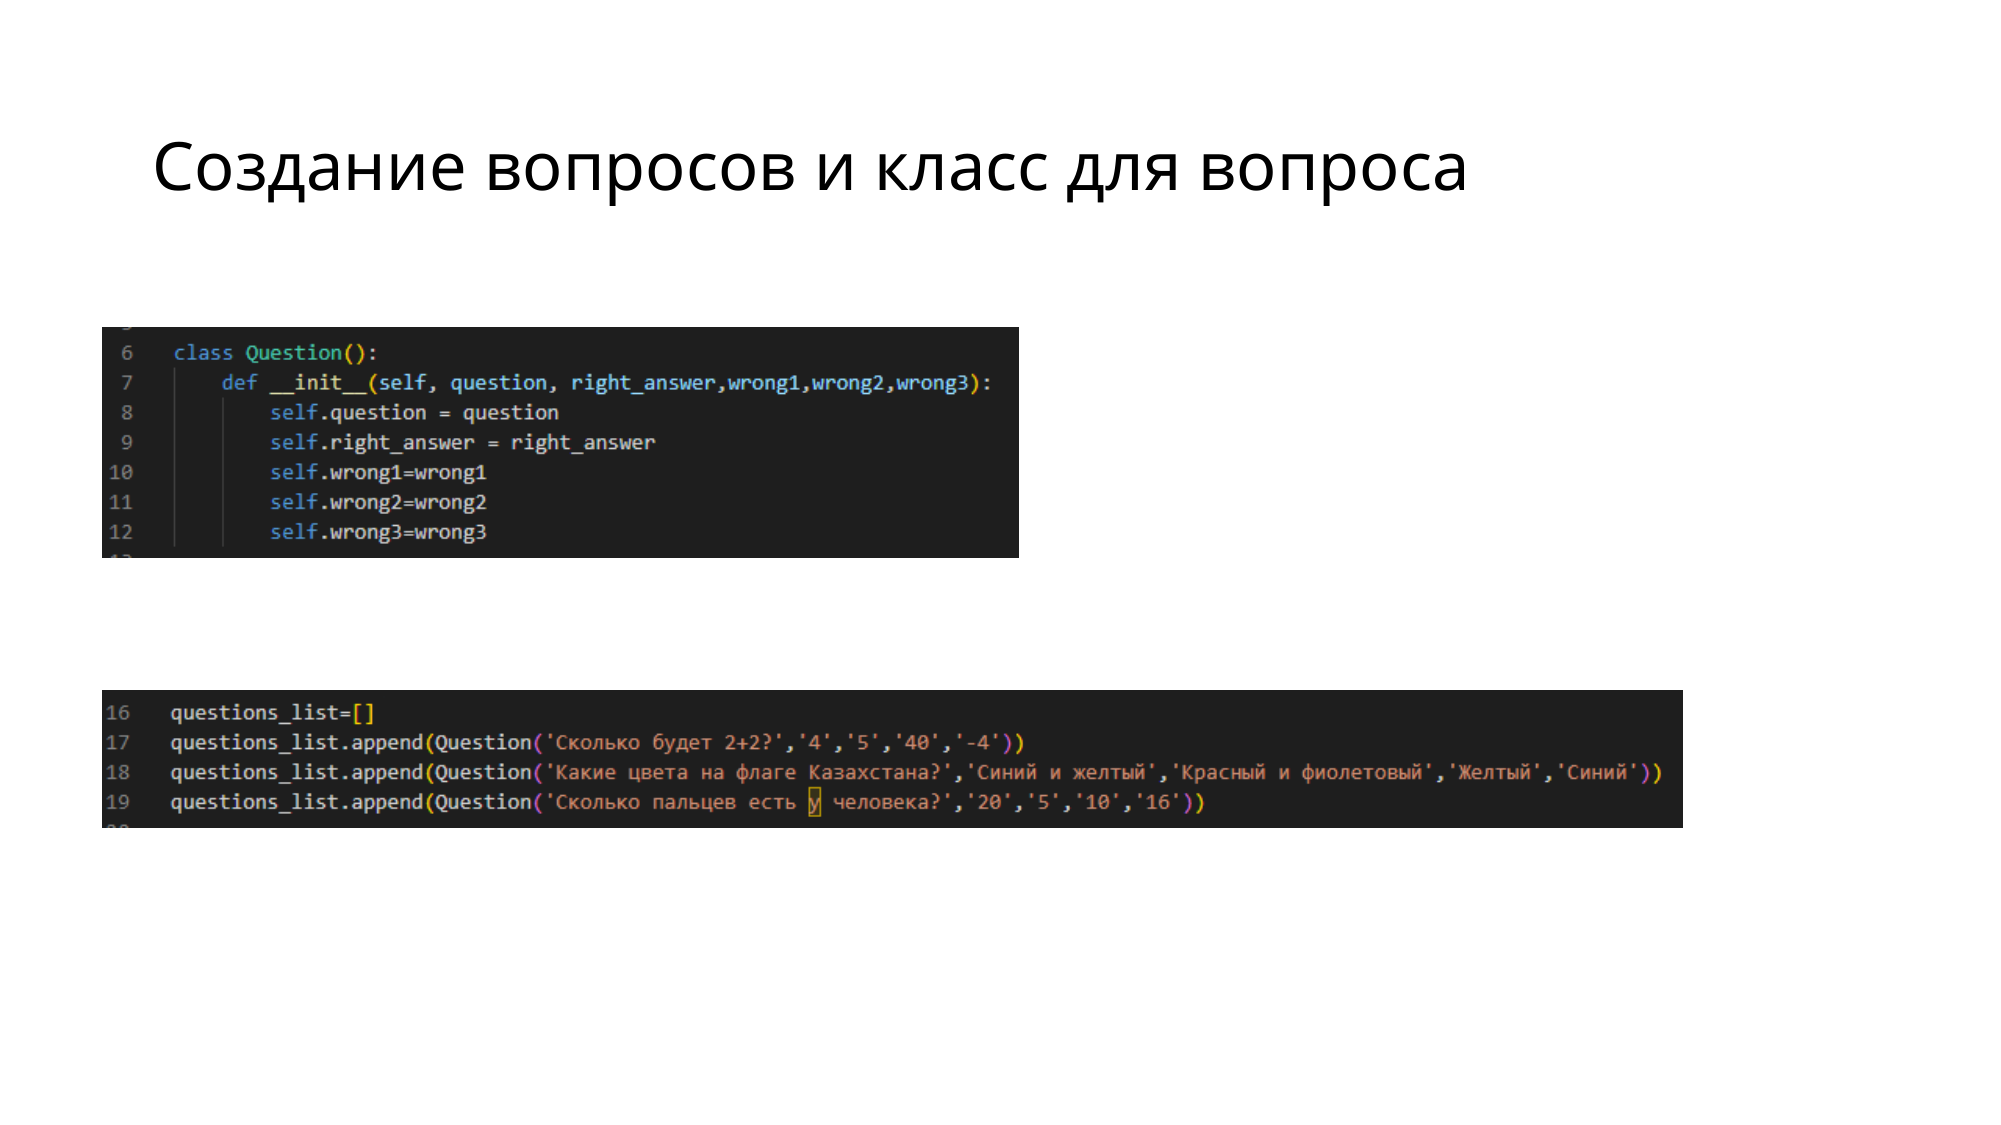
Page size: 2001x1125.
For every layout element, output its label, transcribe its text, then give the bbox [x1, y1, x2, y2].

title Создание вопросов и класс для вопроса [137, 59, 1863, 278]
picture [102, 327, 1019, 558]
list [102, 690, 1683, 828]
